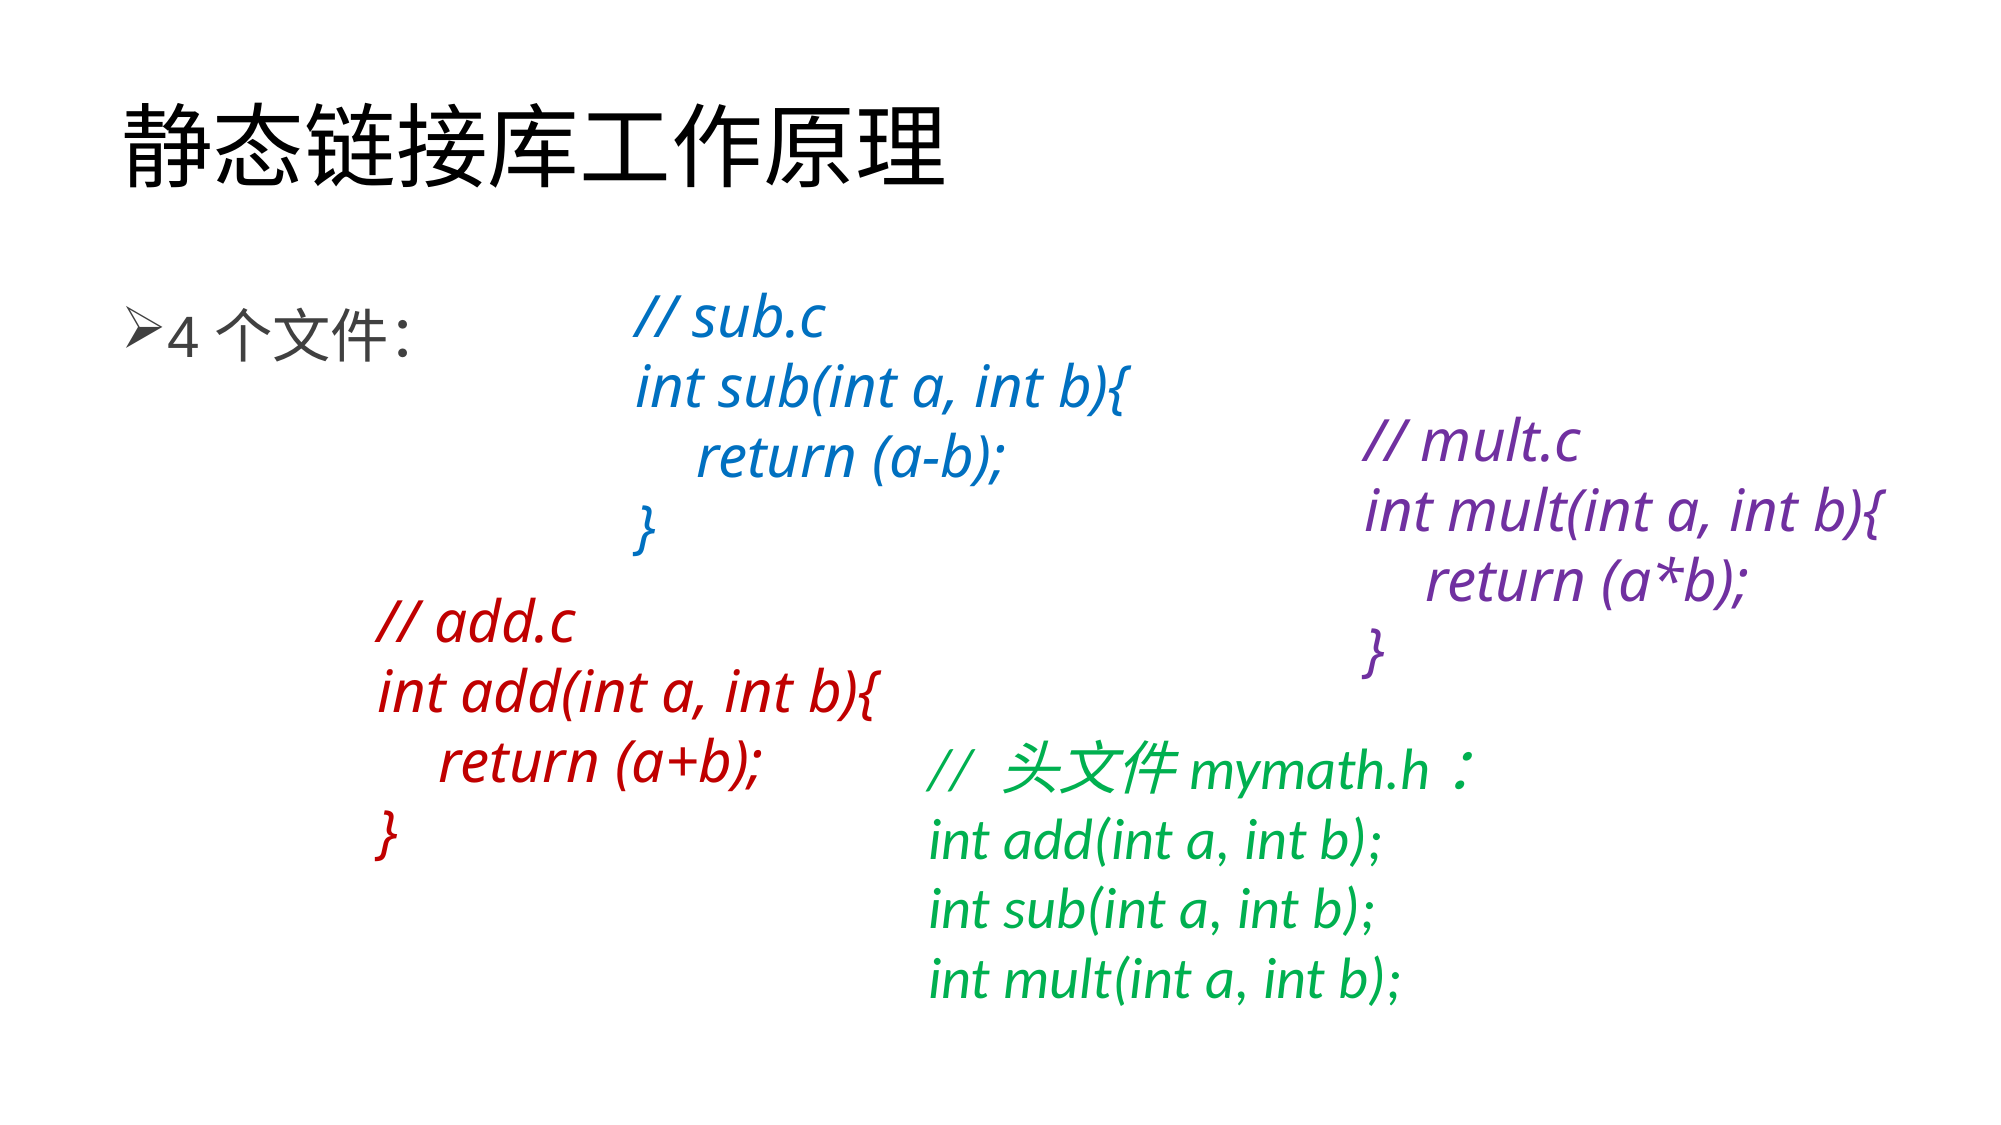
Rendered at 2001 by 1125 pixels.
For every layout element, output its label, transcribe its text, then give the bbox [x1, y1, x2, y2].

list 4个文件： [106, 299, 1832, 1014]
text_box // mult.c int mult(int a, int b){ return (a*b); } [1349, 395, 1900, 690]
text_box // 头文件mymath.h： int add(int a, int b); int sub(int a, int b); int mult(int a, int b); [913, 723, 1518, 1018]
title 静态链接库工作原理 [106, 42, 1832, 260]
text_box // add.c int add(int a, int b){ return (a+b); } [363, 576, 895, 872]
text_box // sub.c int sub(int a, int b){ return (a-b); } [620, 271, 1145, 567]
